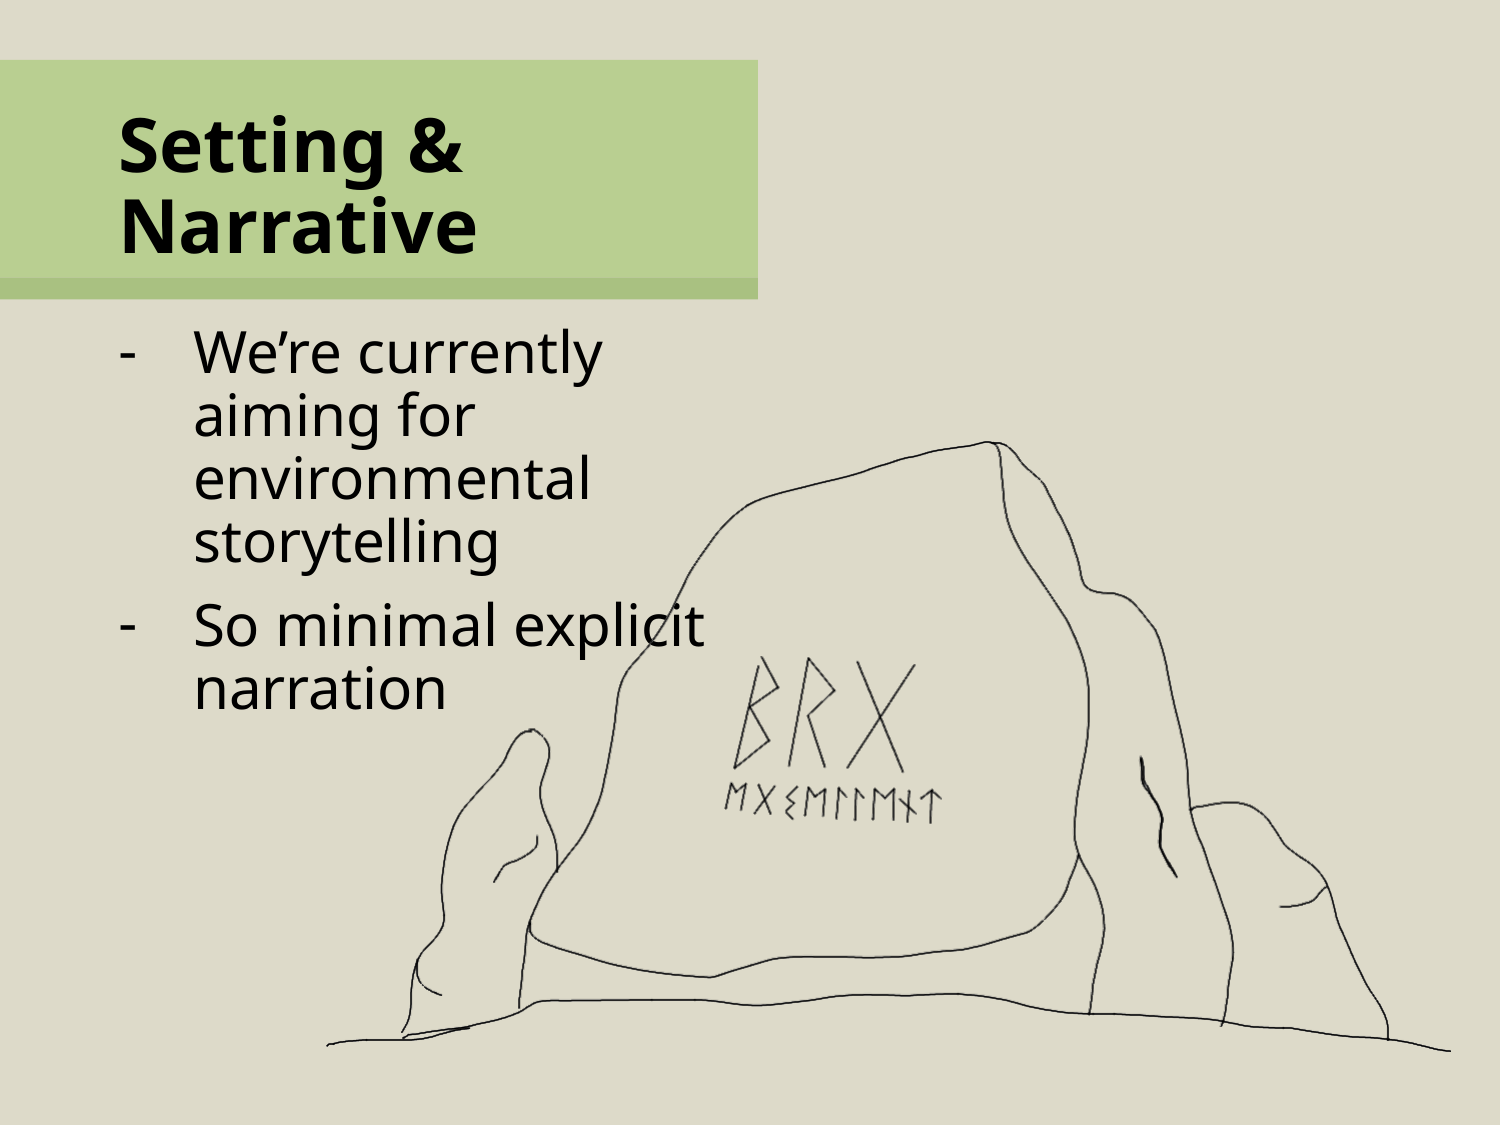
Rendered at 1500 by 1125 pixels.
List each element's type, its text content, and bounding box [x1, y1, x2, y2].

title Setting & Narrative [103, 59, 758, 278]
picture [326, 441, 1451, 1052]
list We’re currently aiming for environmental storytelling So minimal explicit narration [103, 315, 758, 1014]
